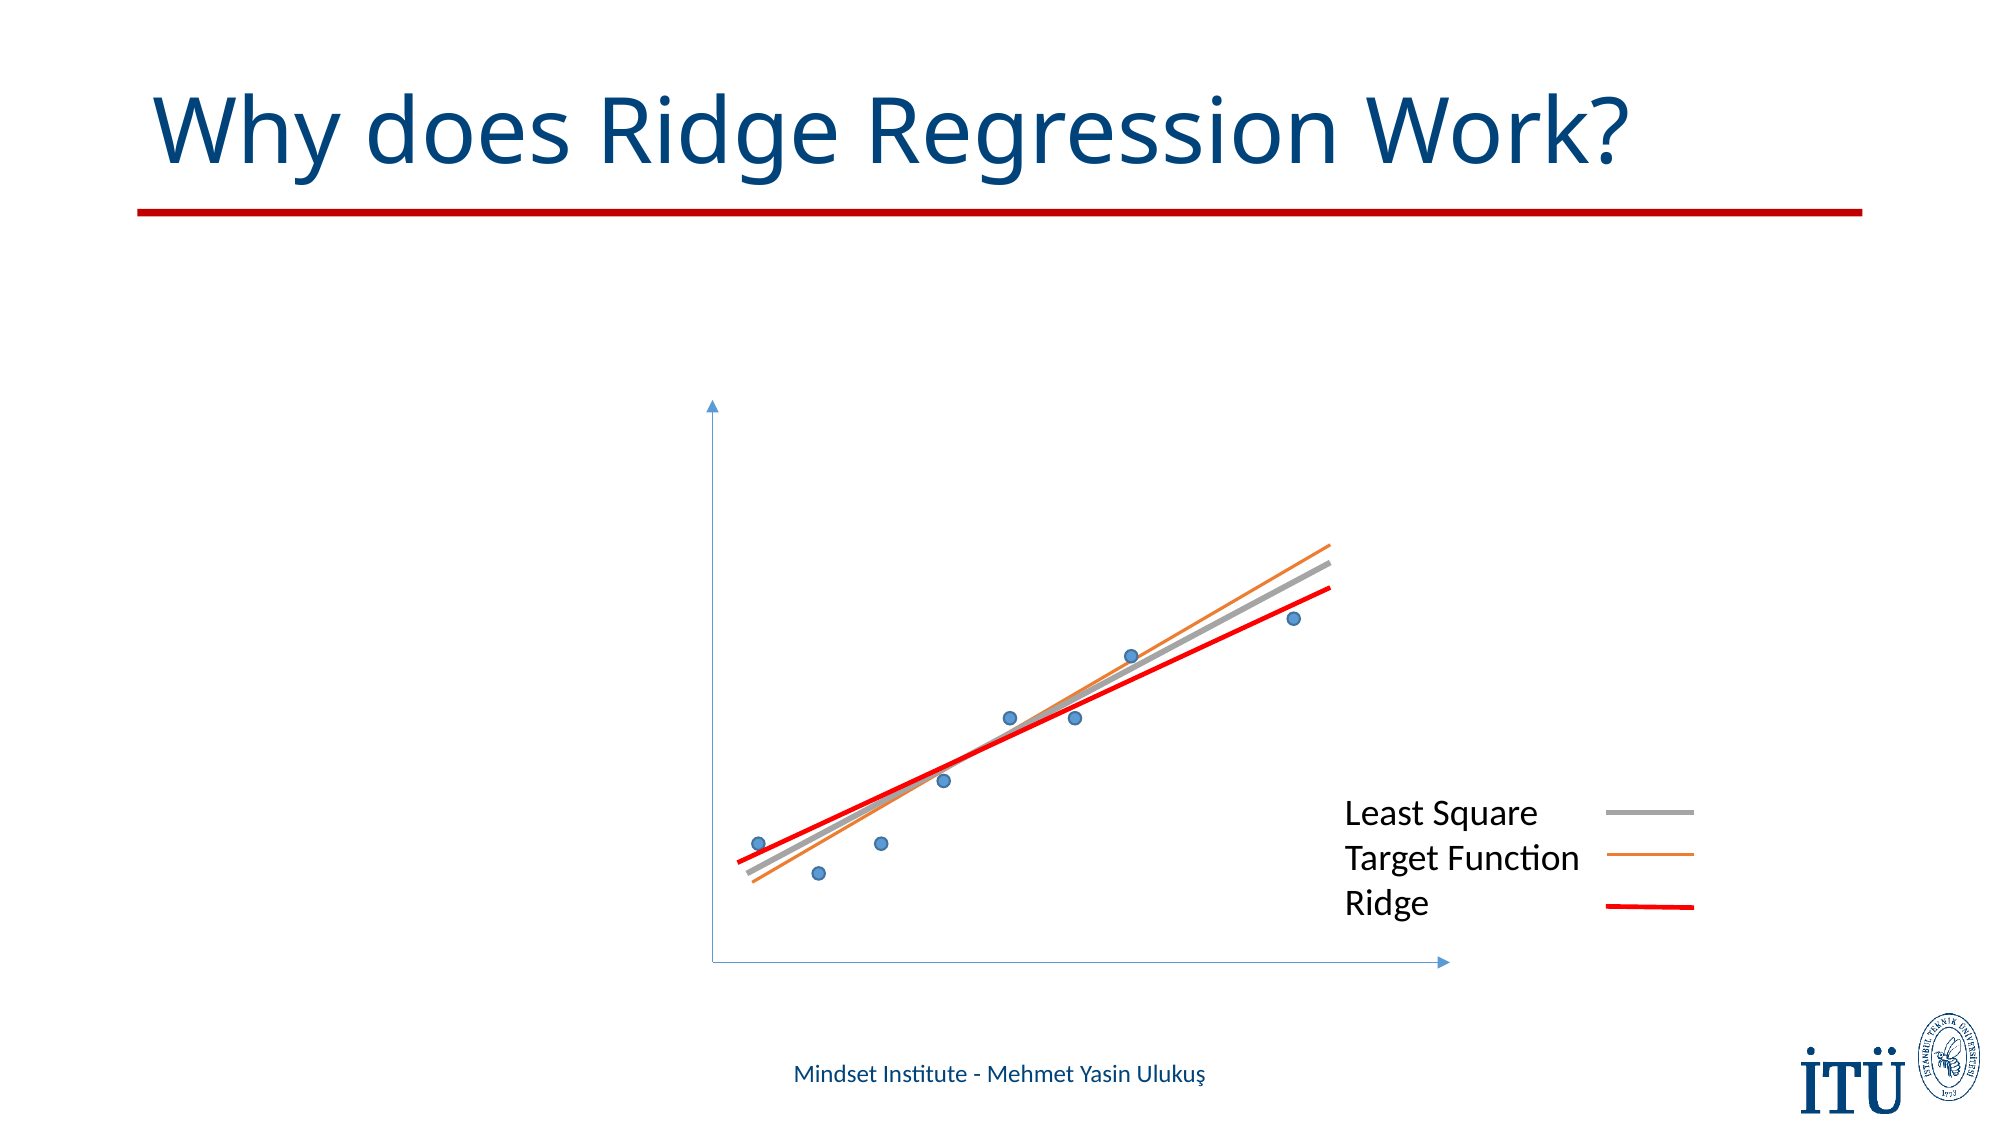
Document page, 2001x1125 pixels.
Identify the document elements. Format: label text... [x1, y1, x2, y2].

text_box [712, 399, 1450, 963]
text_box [746, 562, 1331, 587]
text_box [737, 587, 1331, 863]
footer Mindset Institute - Mehmet Yasin Ulukuş [662, 1042, 1338, 1103]
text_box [752, 544, 1331, 562]
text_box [752, 874, 1331, 883]
picture [1801, 1013, 1980, 1114]
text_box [746, 863, 1331, 874]
title Why does Ridge Regression Work? [137, 59, 1863, 209]
text_box Least Square Target Function Ridge [1450, 780, 1620, 931]
